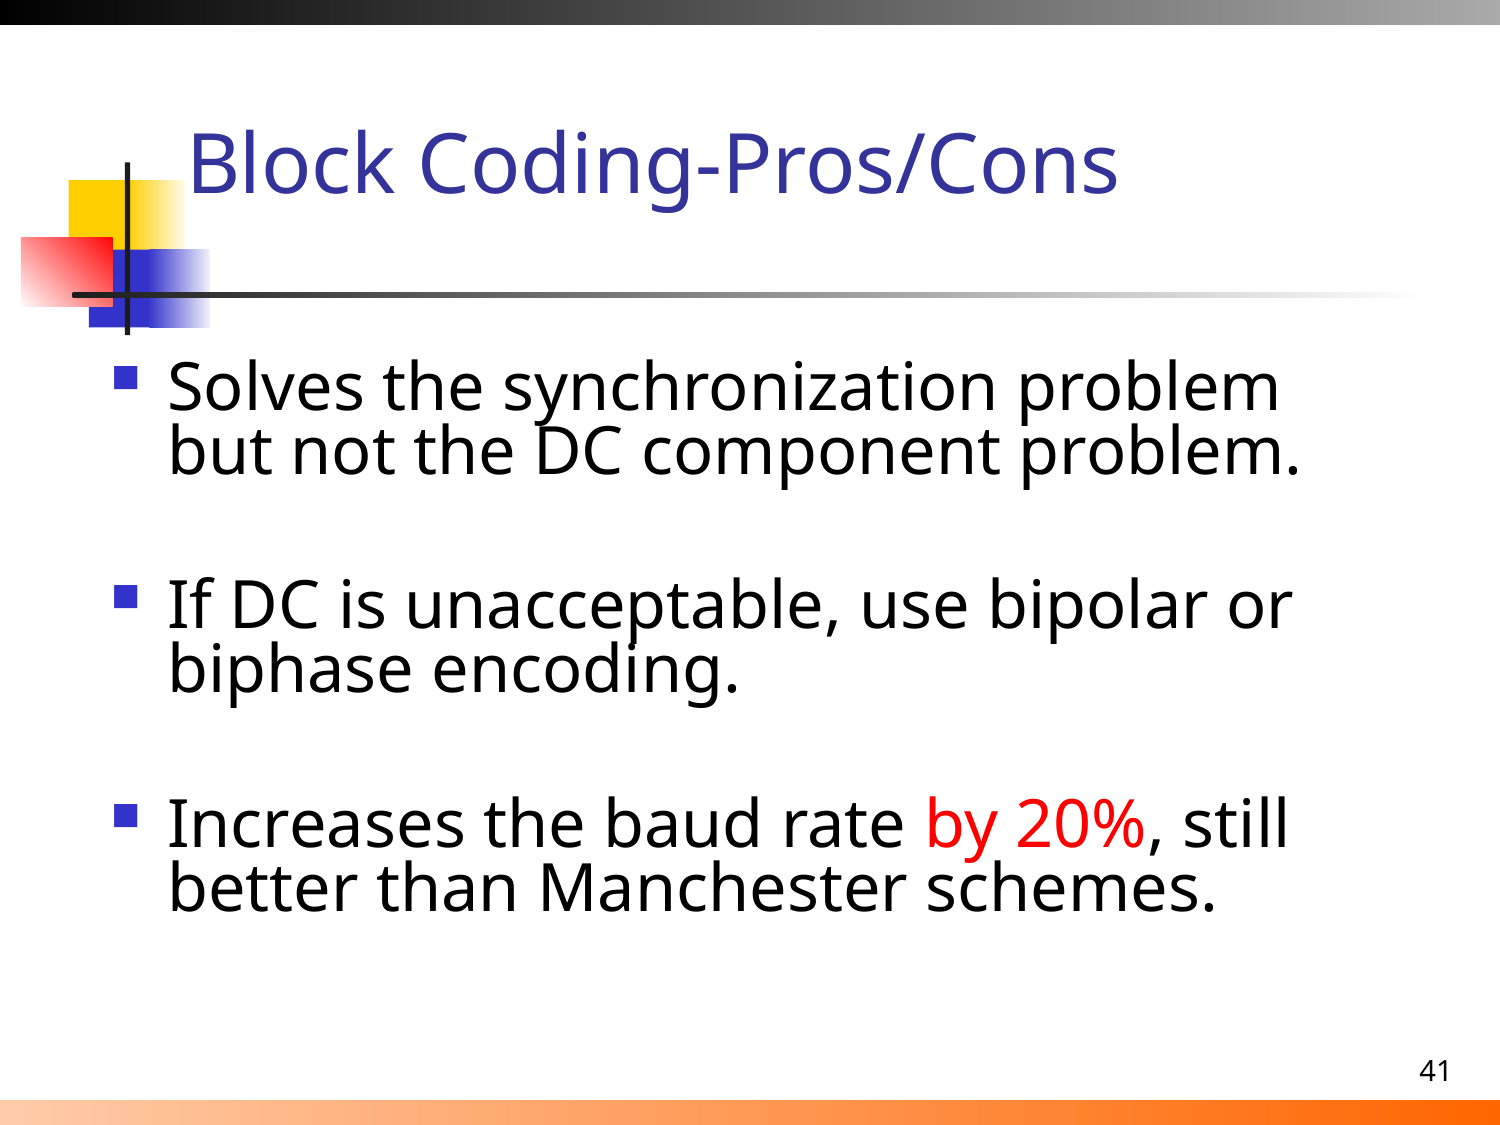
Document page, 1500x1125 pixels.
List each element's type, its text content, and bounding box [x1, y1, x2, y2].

slide_number 41 [1154, 1023, 1468, 1100]
text_box Block Coding-Pros/Cons [171, 99, 1397, 221]
text_box Solves the synchronization problem but not the DC component problem. If DC is unacceptable, use bipolar or biphase encoding. Increases the baud rate by 20%, still better than Manchester schemes. [96, 351, 1386, 966]
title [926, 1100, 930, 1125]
text_box [527, 1100, 532, 1125]
